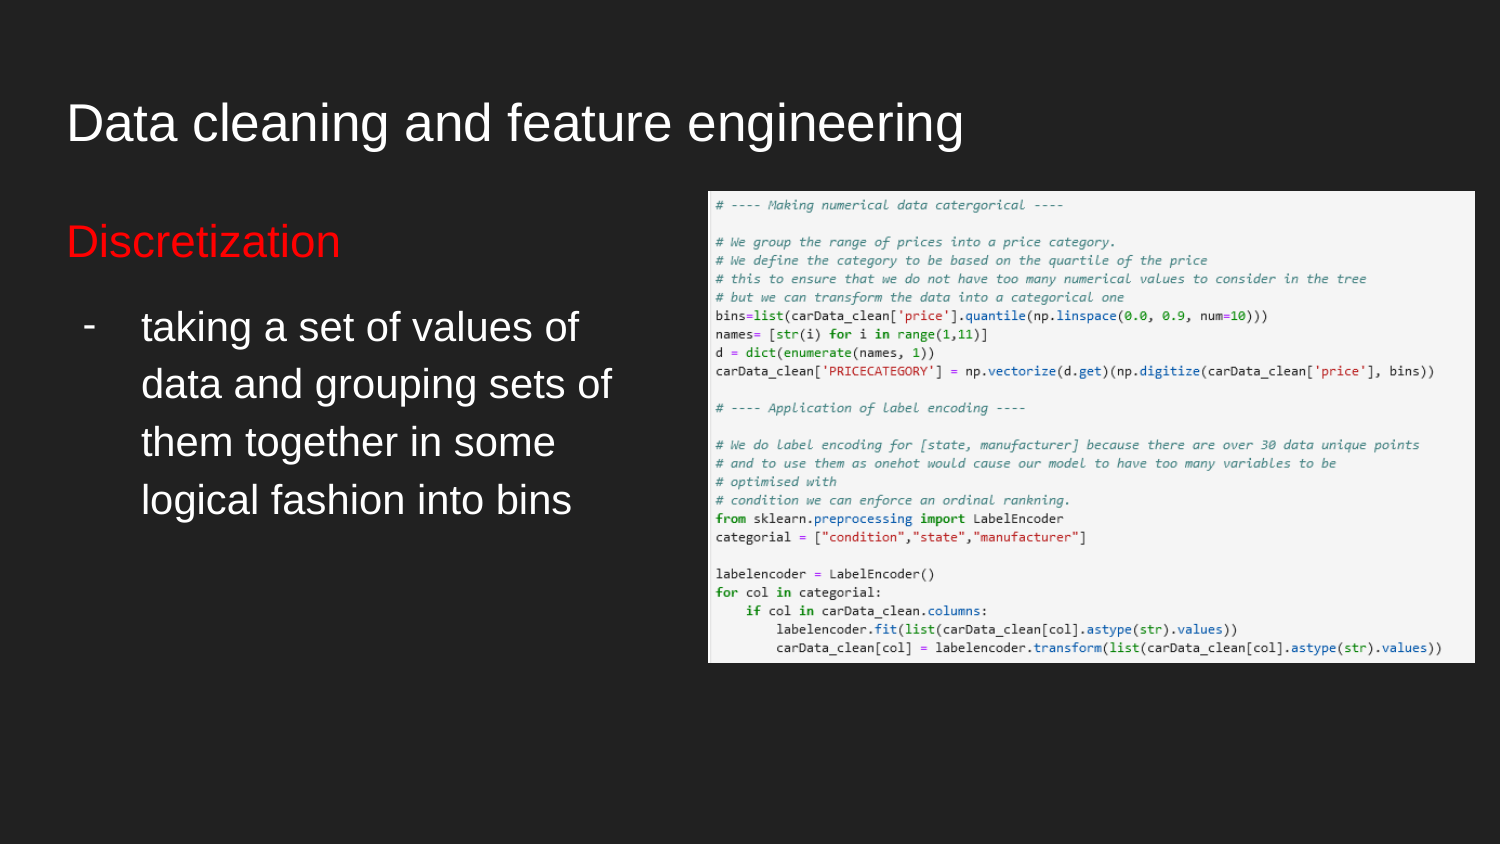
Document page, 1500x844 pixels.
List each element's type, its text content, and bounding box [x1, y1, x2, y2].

title Data cleaning and feature engineering [51, 72, 1449, 167]
picture [708, 191, 1476, 663]
list Discretization taking a set of values of data and grouping sets of them together in some logical fashion into bins [51, 189, 684, 750]
